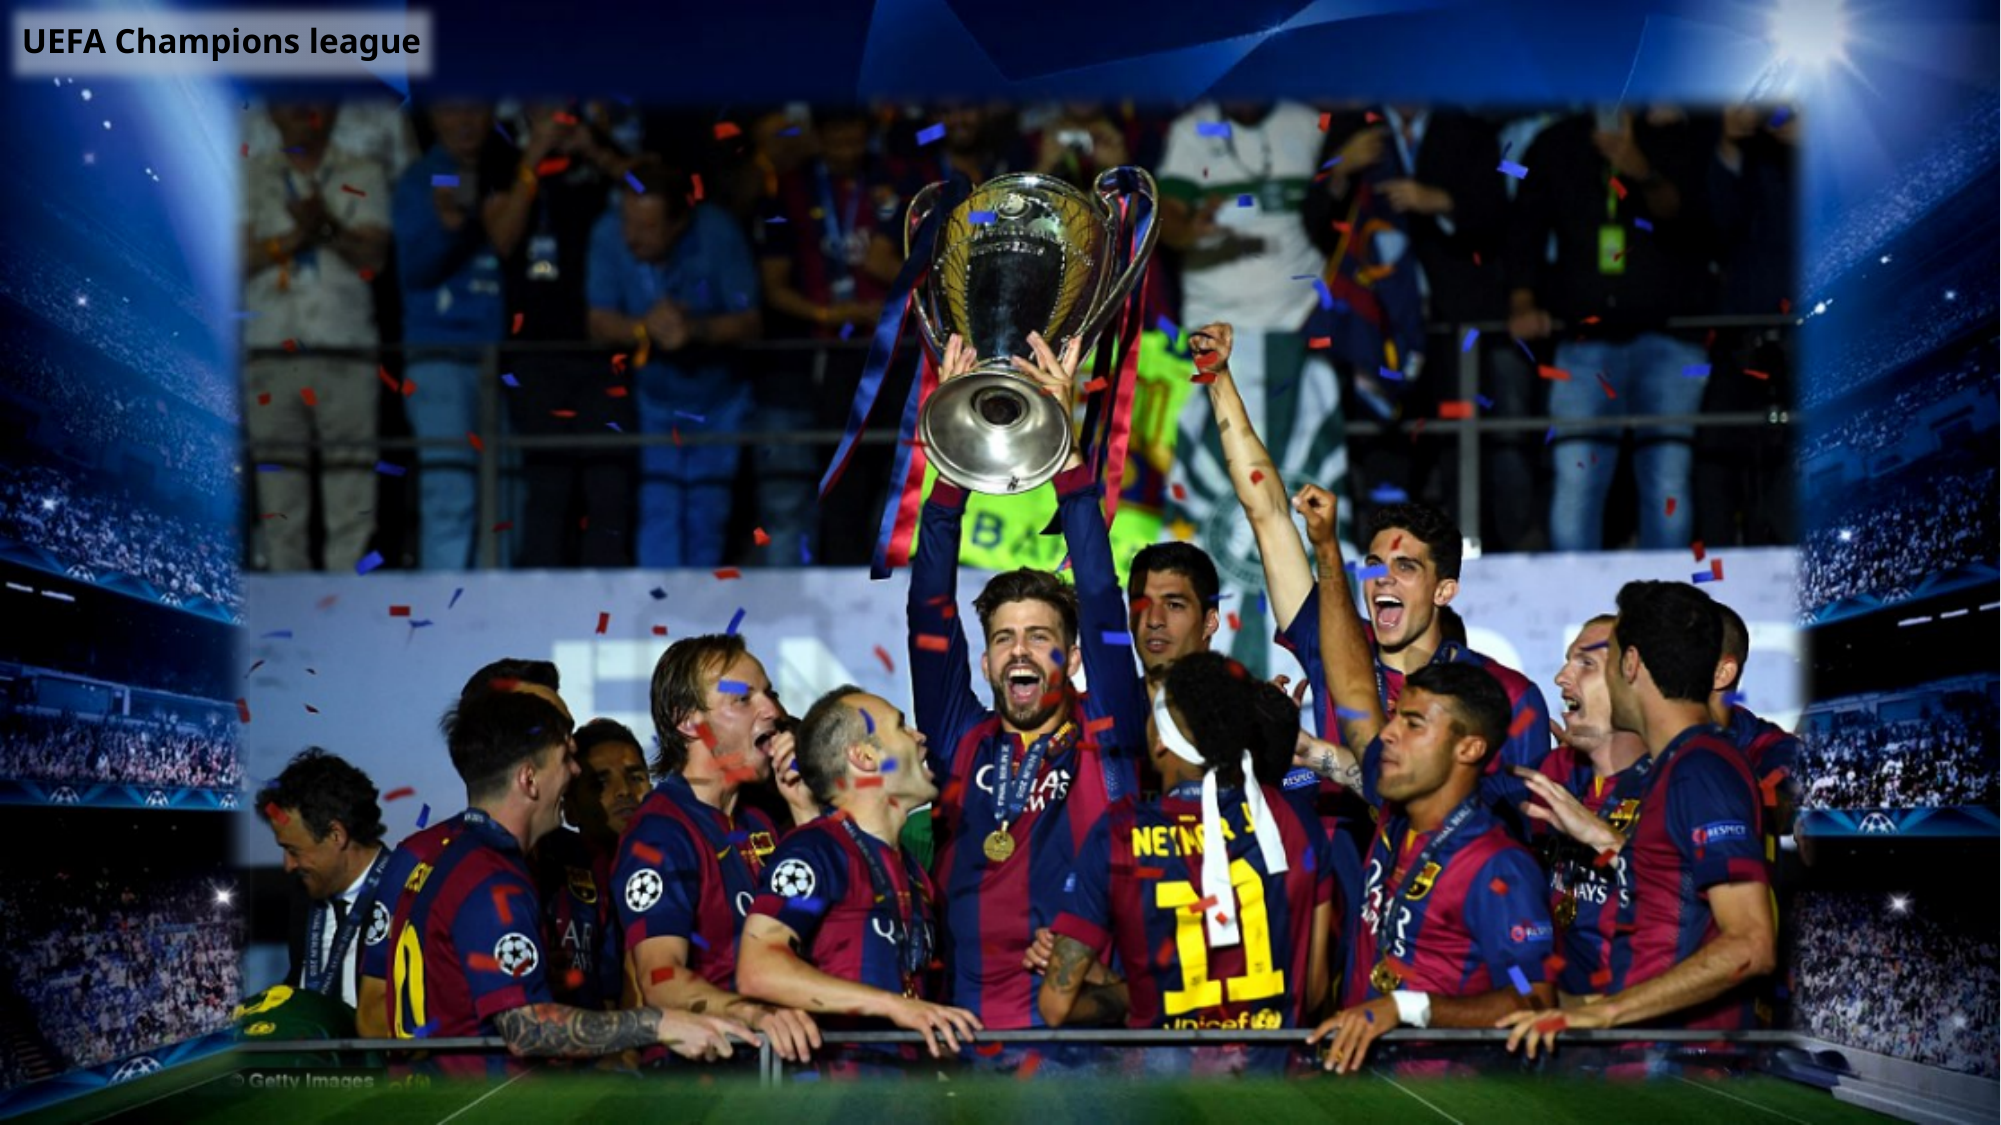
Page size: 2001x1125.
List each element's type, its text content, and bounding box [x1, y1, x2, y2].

picture [0, 0, 2001, 1125]
text_box UEFA Champions league [21, 18, 424, 69]
